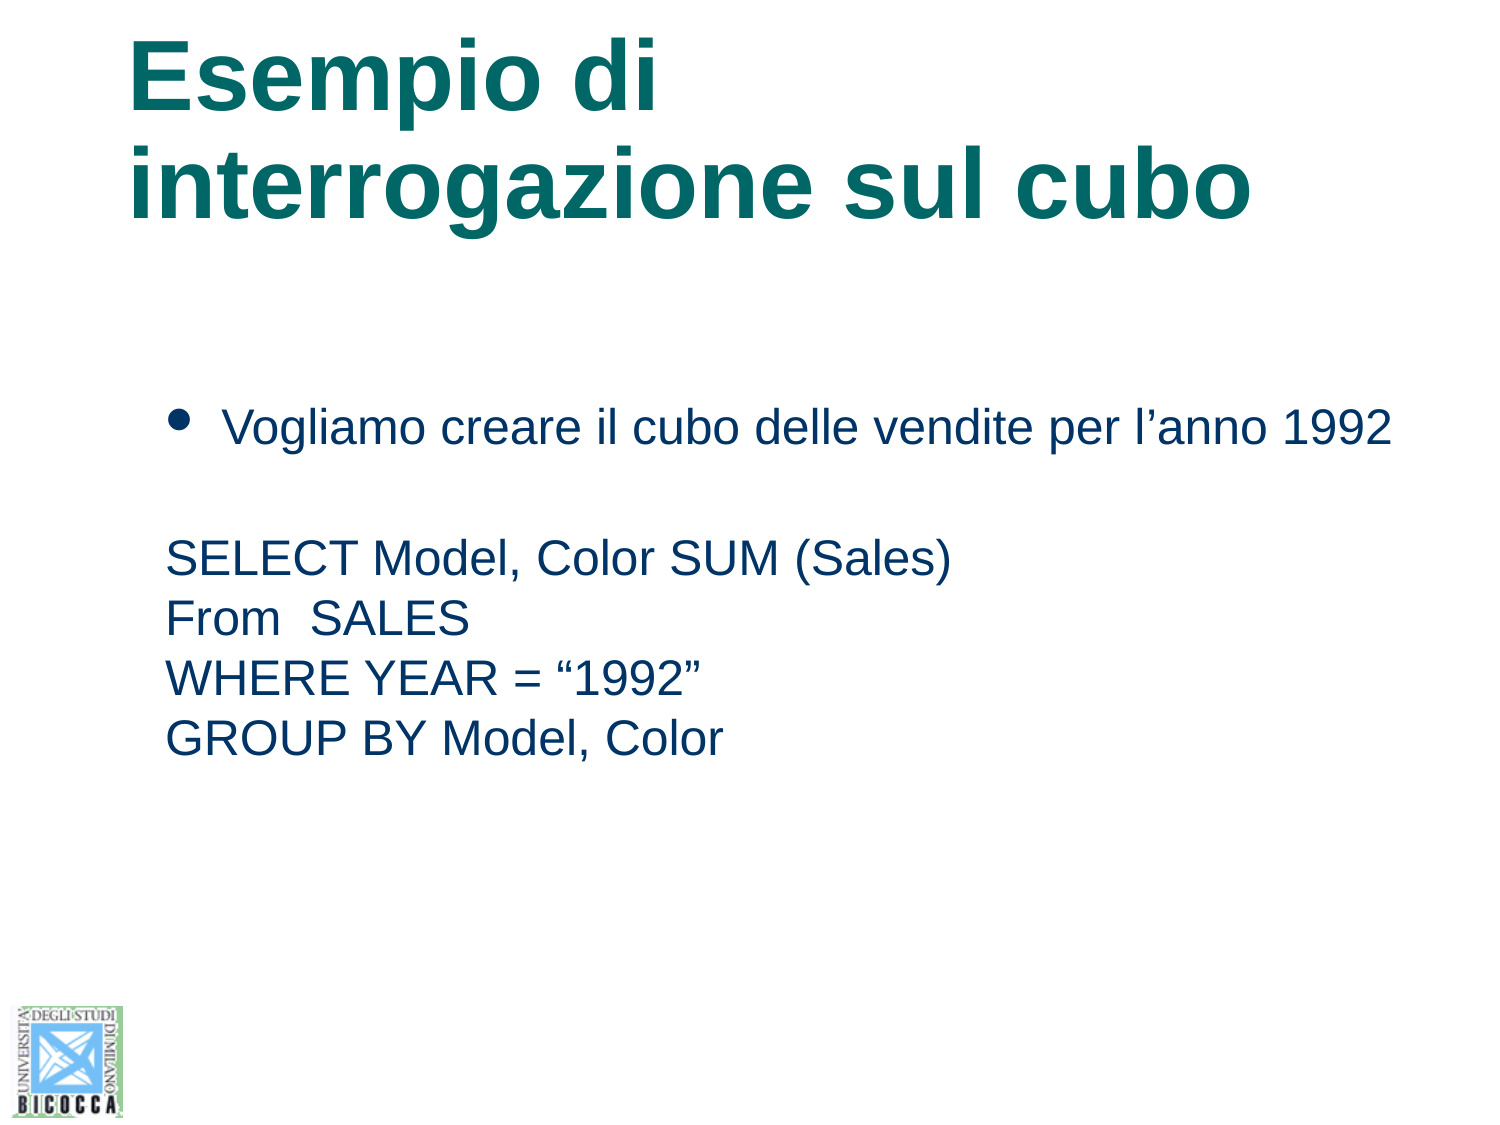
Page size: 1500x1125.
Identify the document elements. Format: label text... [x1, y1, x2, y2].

title Esempio di interrogazione sul cubo [112, 99, 1388, 248]
list Vogliamo creare il cubo delle vendite per l’anno 1992 SELECT Model, Color SUM (Sales) From SALES WHERE YEAR = “1992” GROUP BY Model, Color [150, 387, 1463, 1000]
picture [10, 1005, 124, 1119]
